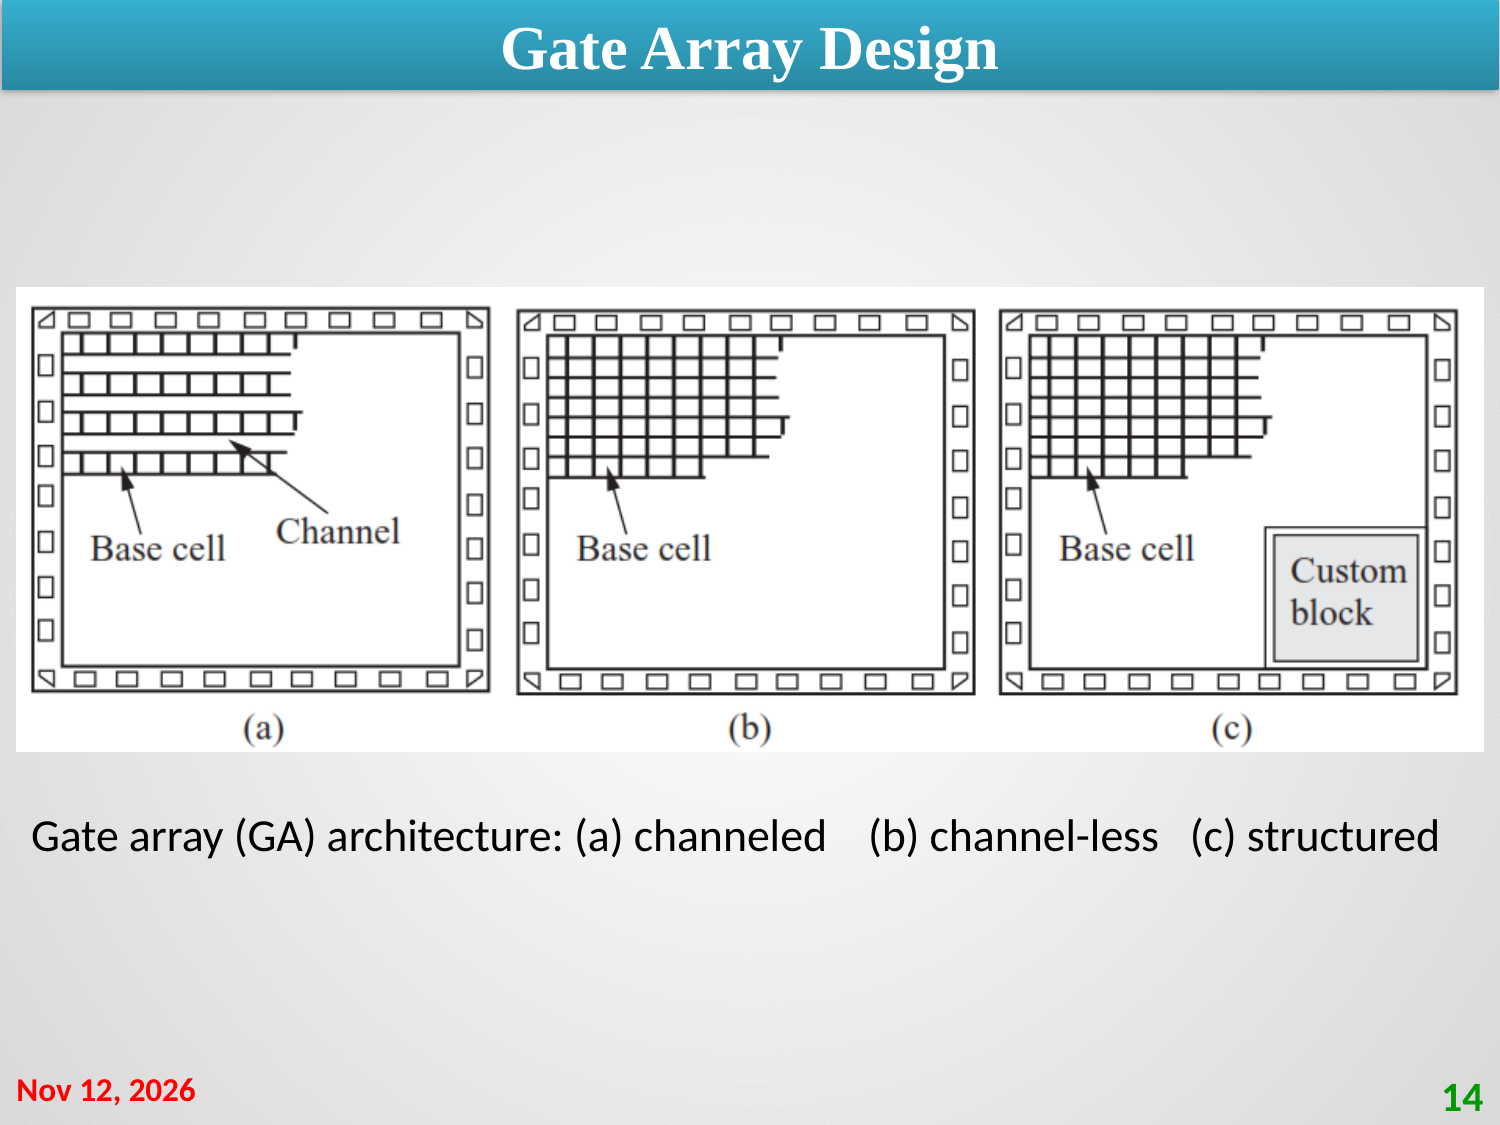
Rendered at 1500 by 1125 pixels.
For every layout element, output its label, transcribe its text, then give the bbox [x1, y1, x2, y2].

text_box Gate array (GA) architecture: (a) channeled (b) channel-less (c) structured [16, 798, 1484, 869]
slide_number 14 [1148, 1065, 1499, 1125]
slide_number 5-Sep-21 [1, 1057, 352, 1118]
picture [16, 287, 1484, 752]
text_box Gate Array Design [2, 0, 1499, 90]
